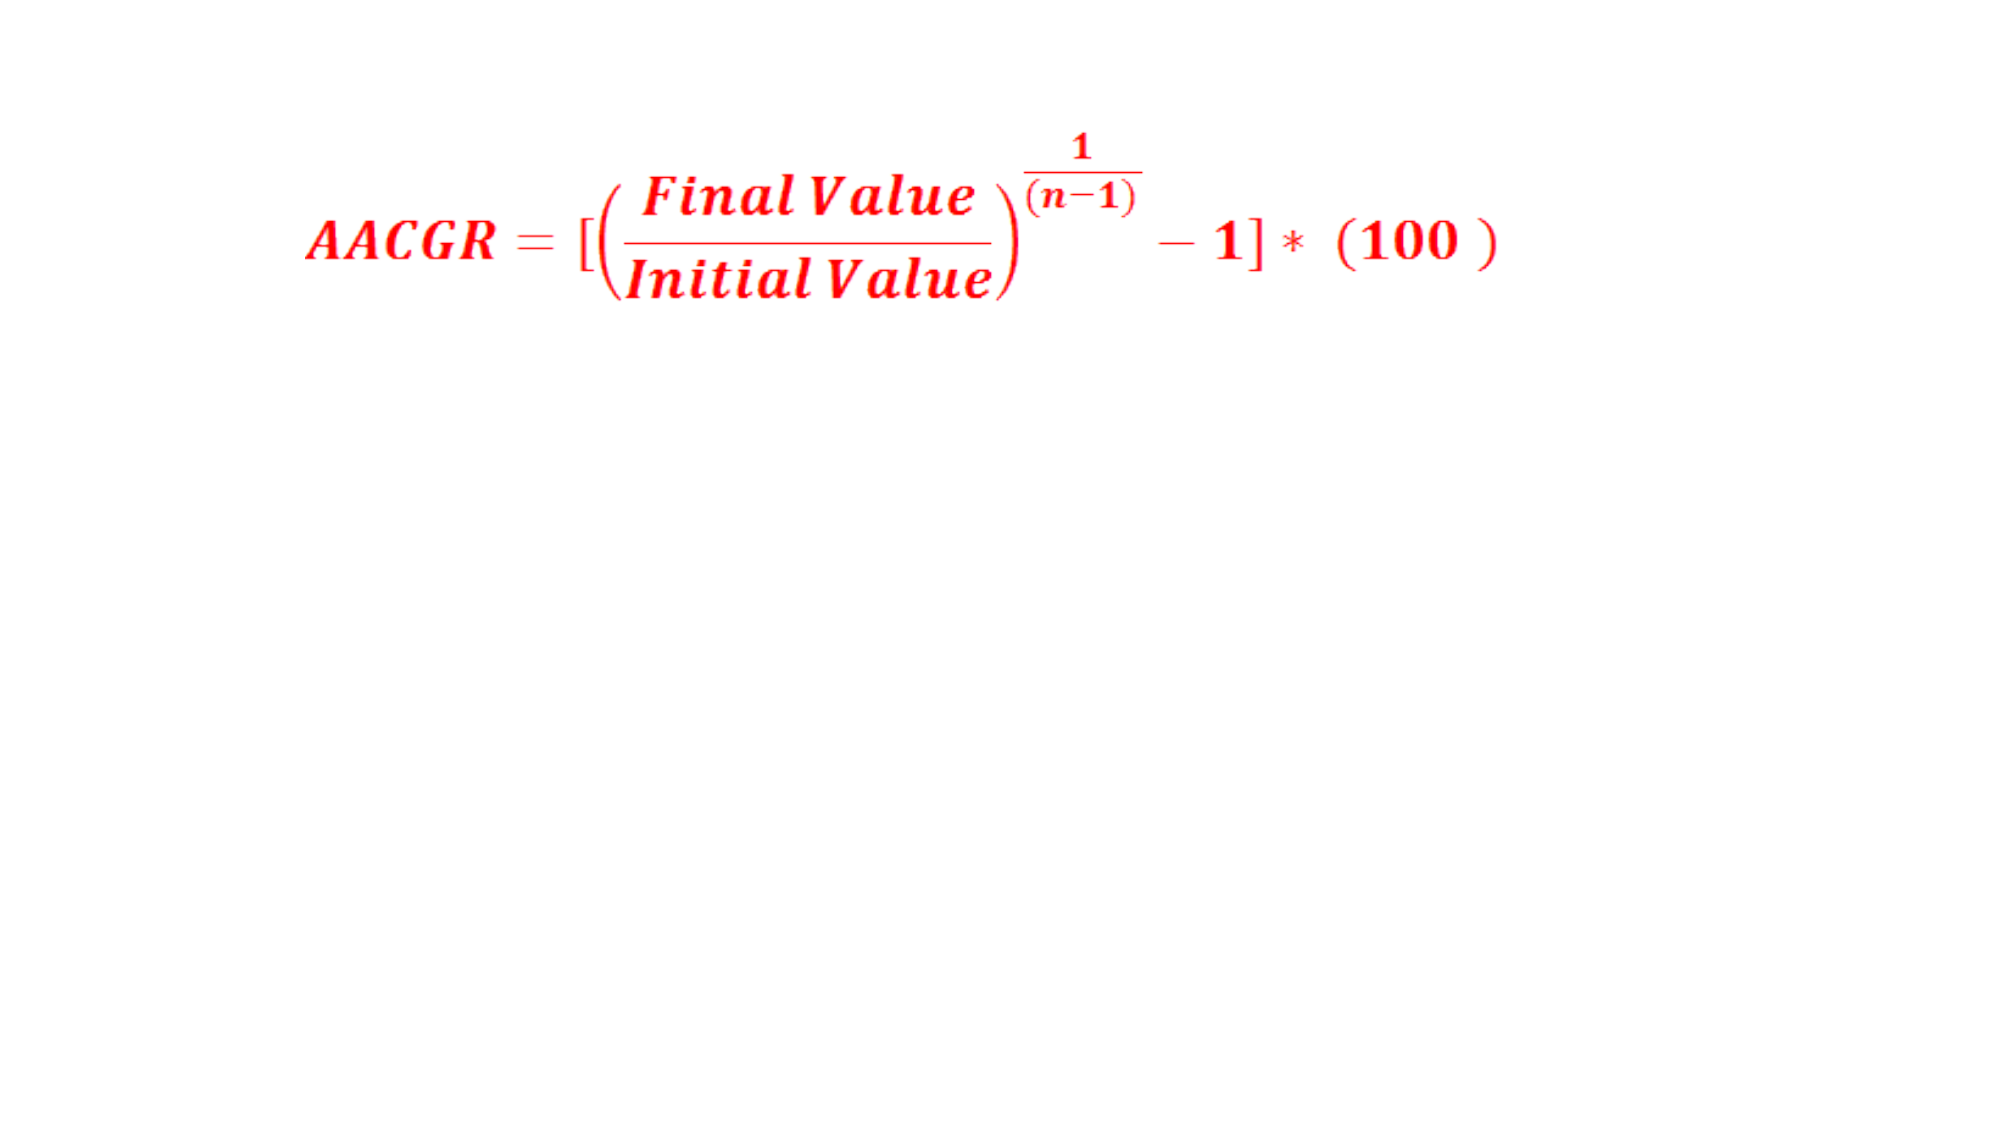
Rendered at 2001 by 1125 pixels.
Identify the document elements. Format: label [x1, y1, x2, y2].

picture [305, 128, 1502, 309]
